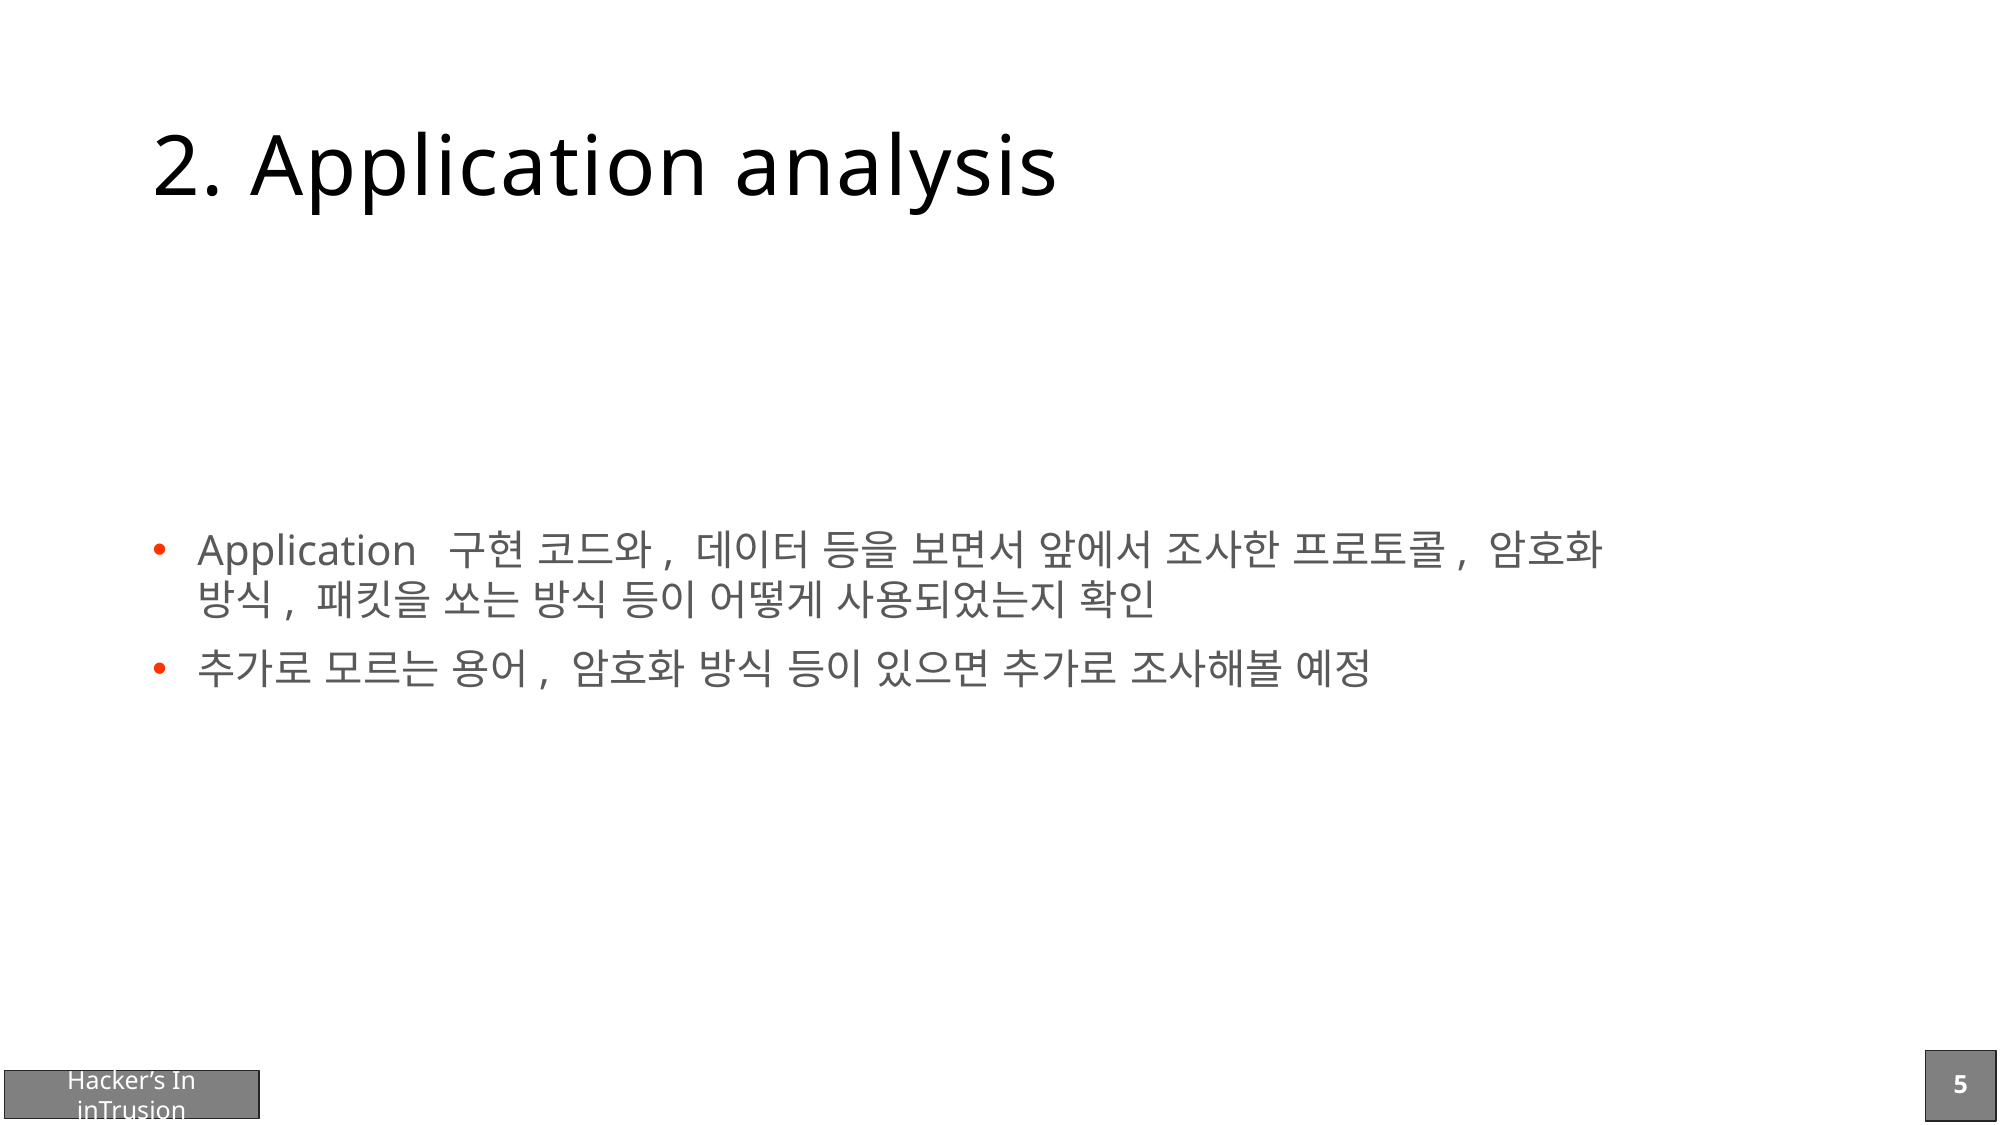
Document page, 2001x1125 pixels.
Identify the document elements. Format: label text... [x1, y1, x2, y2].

list Application 구현 코드와, 데이터 등을 보면서 앞에서 조사한 프로토콜, 암호화 방식, 패킷을 쏘는 방식 등이 어떻게 사용되었는지 확인 추가로 모르는 용어, 암호화 방식 등이 있으면 추가로 조사해볼 예정 [137, 294, 1700, 1060]
footer Hacker’s In inTrusion [4, 1070, 260, 1119]
slide_number 5 [1925, 1050, 1997, 1122]
title 2. Application analysis [137, 59, 1863, 278]
